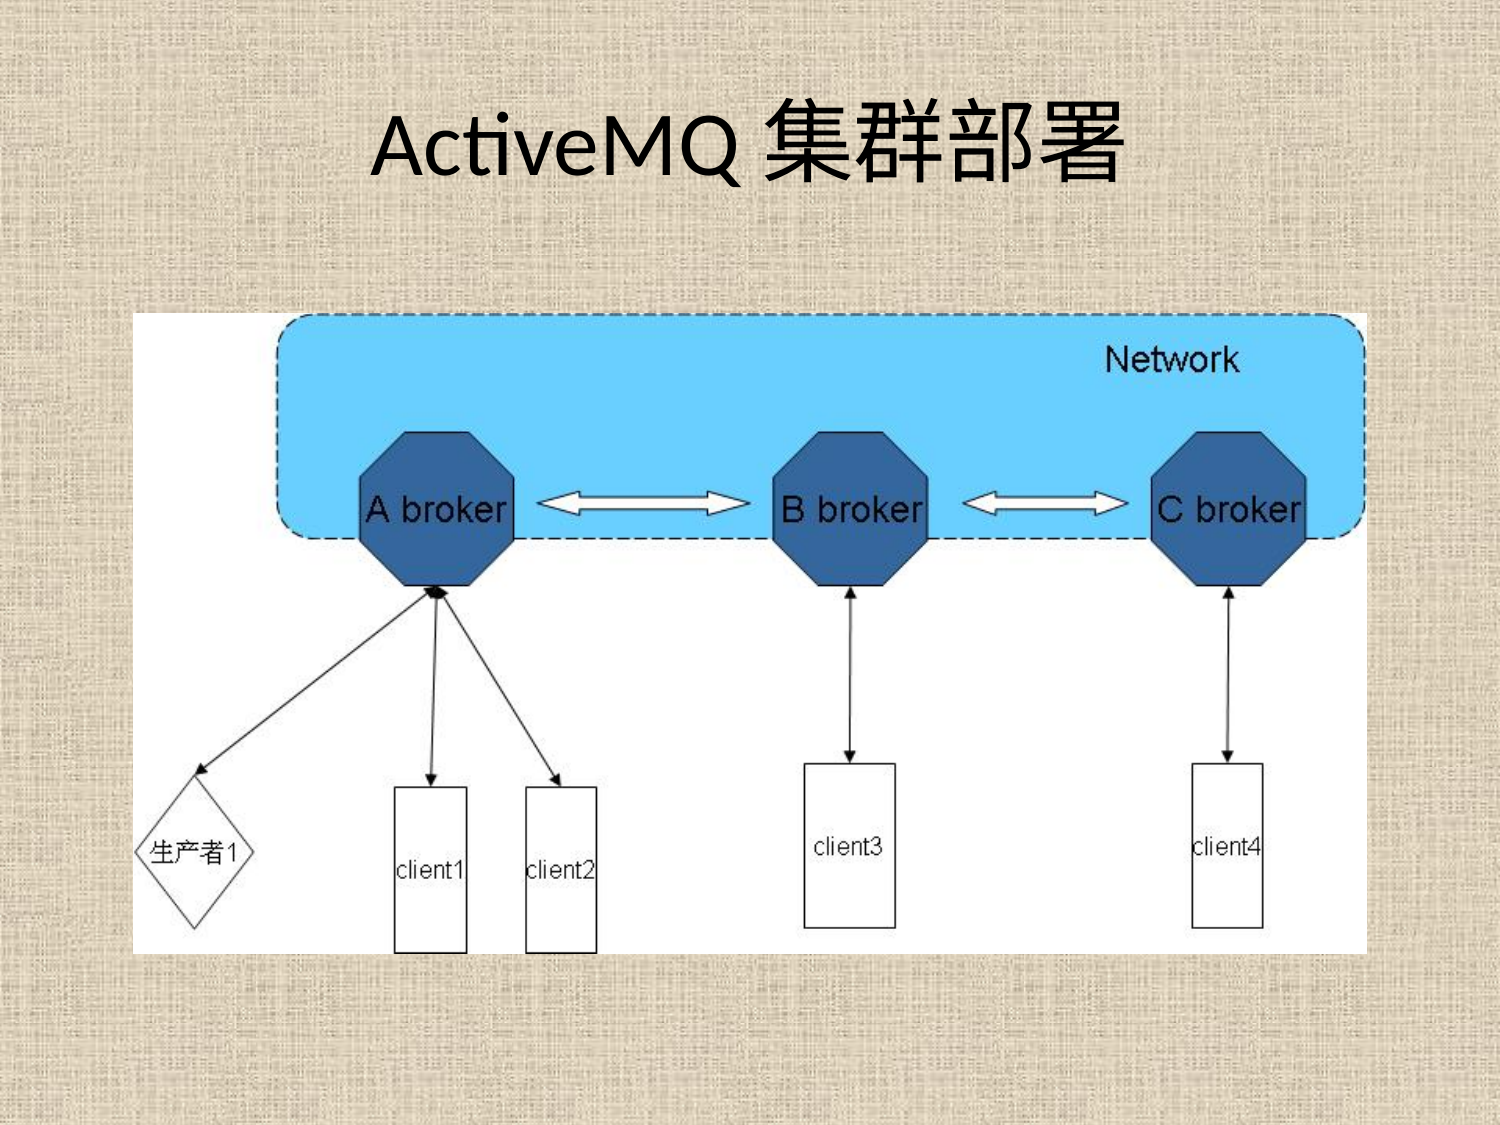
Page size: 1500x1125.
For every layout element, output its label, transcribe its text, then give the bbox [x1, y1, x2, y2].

picture [0, 0, 1500, 1125]
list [133, 313, 1367, 955]
title ActiveMQ集群部署 [75, 45, 1425, 233]
